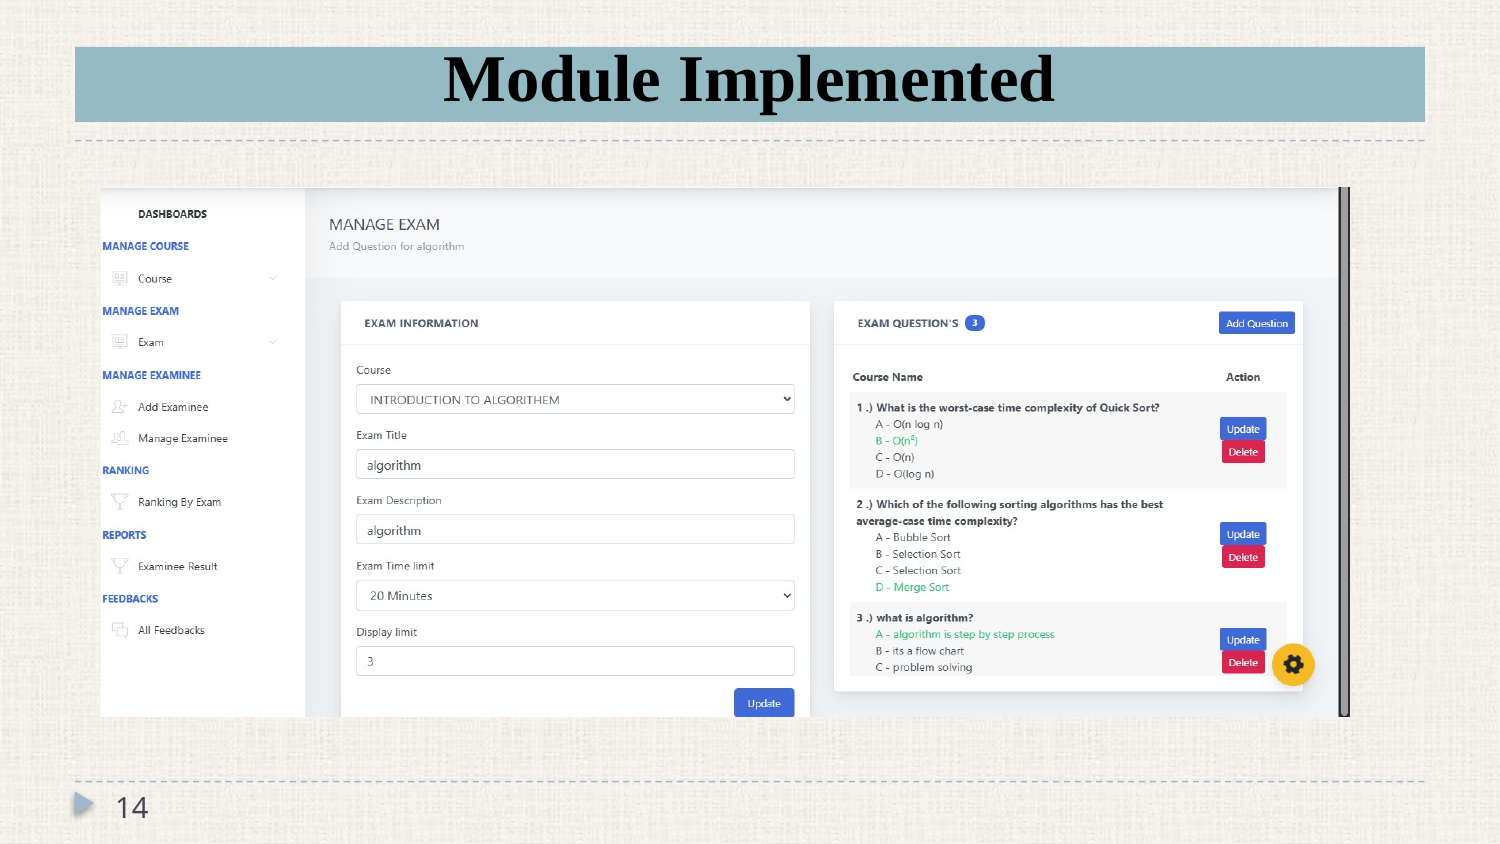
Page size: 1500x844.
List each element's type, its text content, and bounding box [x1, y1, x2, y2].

picture [100, 186, 1351, 717]
title Module Implemented [75, 46, 1425, 122]
slide_number 14 [100, 782, 426, 827]
